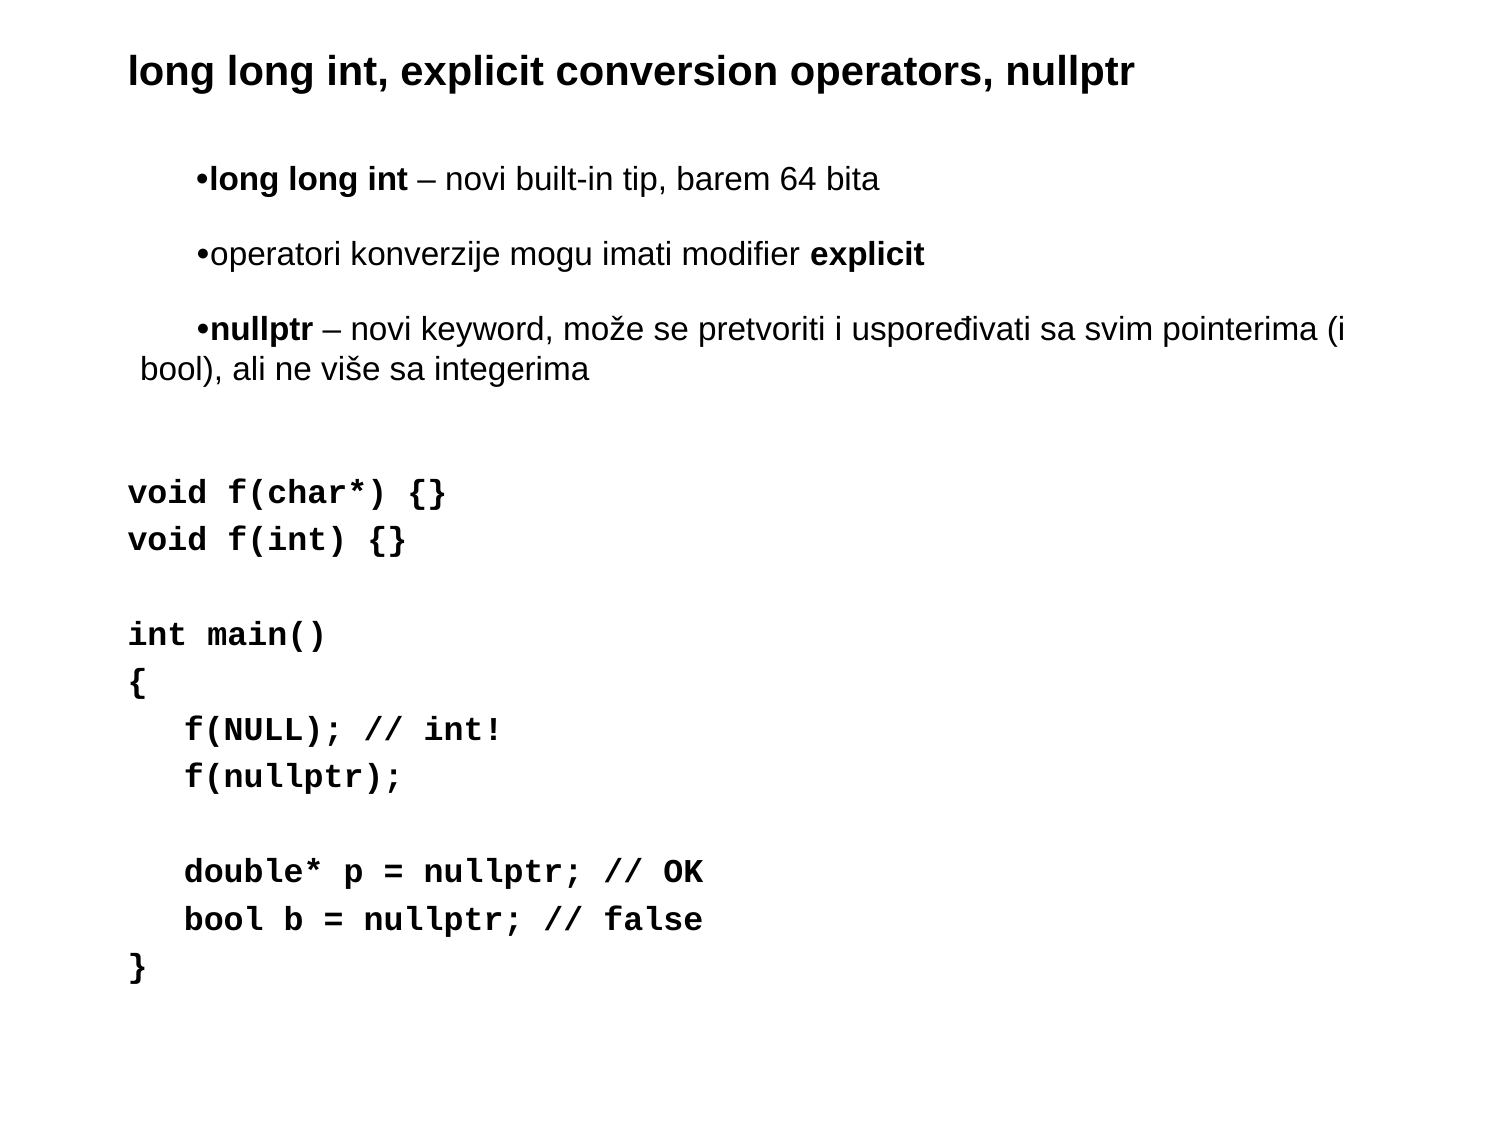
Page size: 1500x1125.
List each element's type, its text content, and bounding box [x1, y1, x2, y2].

list void f(char*) {} void f(int) {} int main() { f(NULL); // int! f(nullptr); double* p = nullptr; // OK bool b = nullptr; // false } [112, 462, 1400, 1025]
text_box operatori konverzije mogu imati modifier explicit [125, 224, 1425, 299]
text_box nullptr – novi keyword, može se pretvoriti i uspoređivati sa svim pointerima (i bool), ali ne više sa integerima [125, 299, 1425, 400]
title long long int, explicit conversion operators, nullptr [112, 37, 1388, 100]
text_box long long int – novi built-in tip, barem 64 bita [124, 149, 1425, 225]
